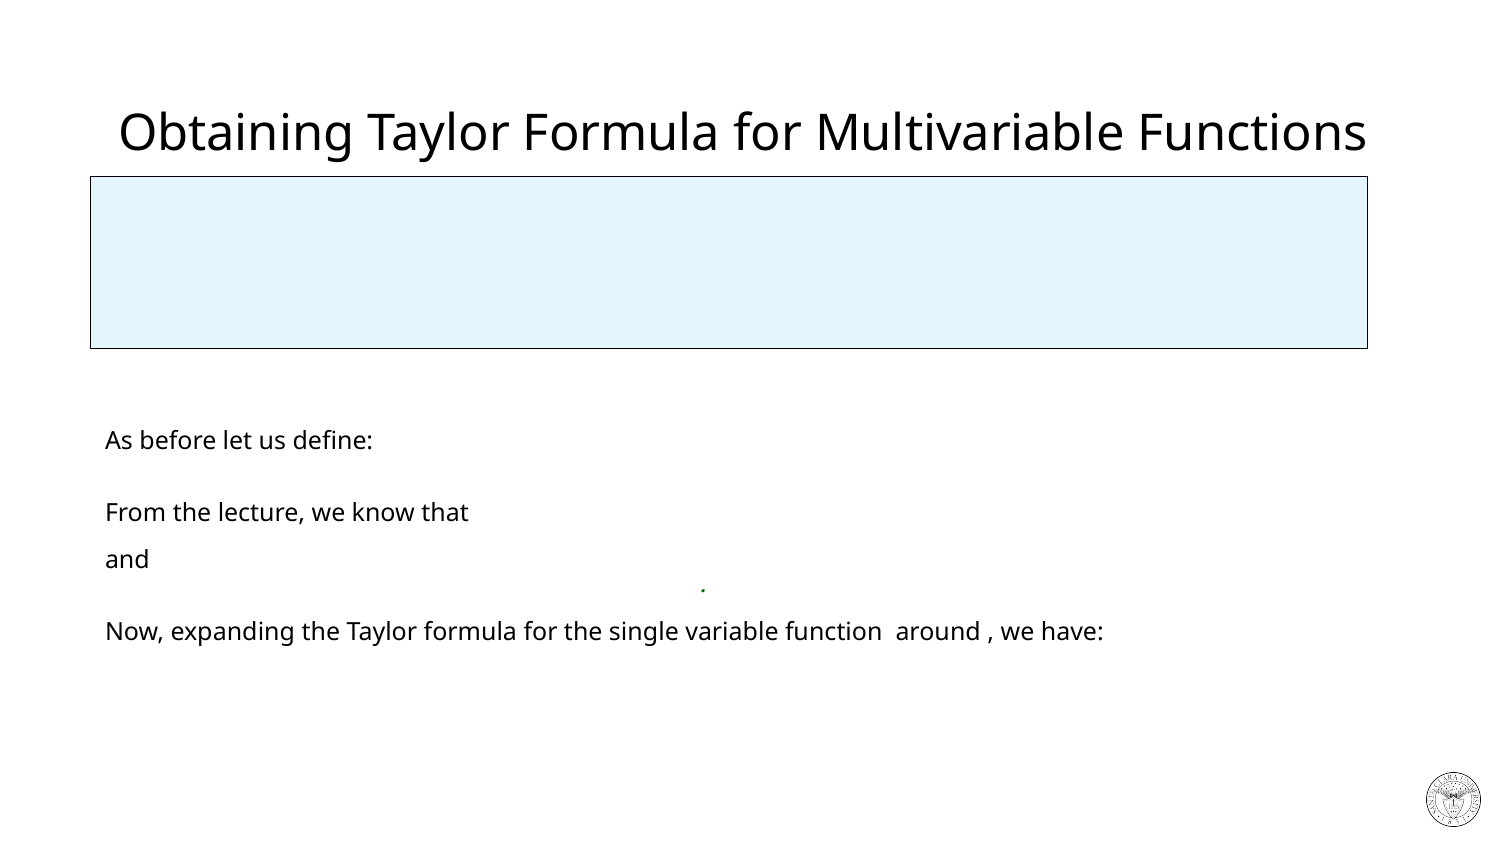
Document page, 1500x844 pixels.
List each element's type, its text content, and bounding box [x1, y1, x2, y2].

title Obtaining Taylor Formula for Multivariable Functions [103, 44, 1397, 169]
picture [1426, 772, 1481, 827]
